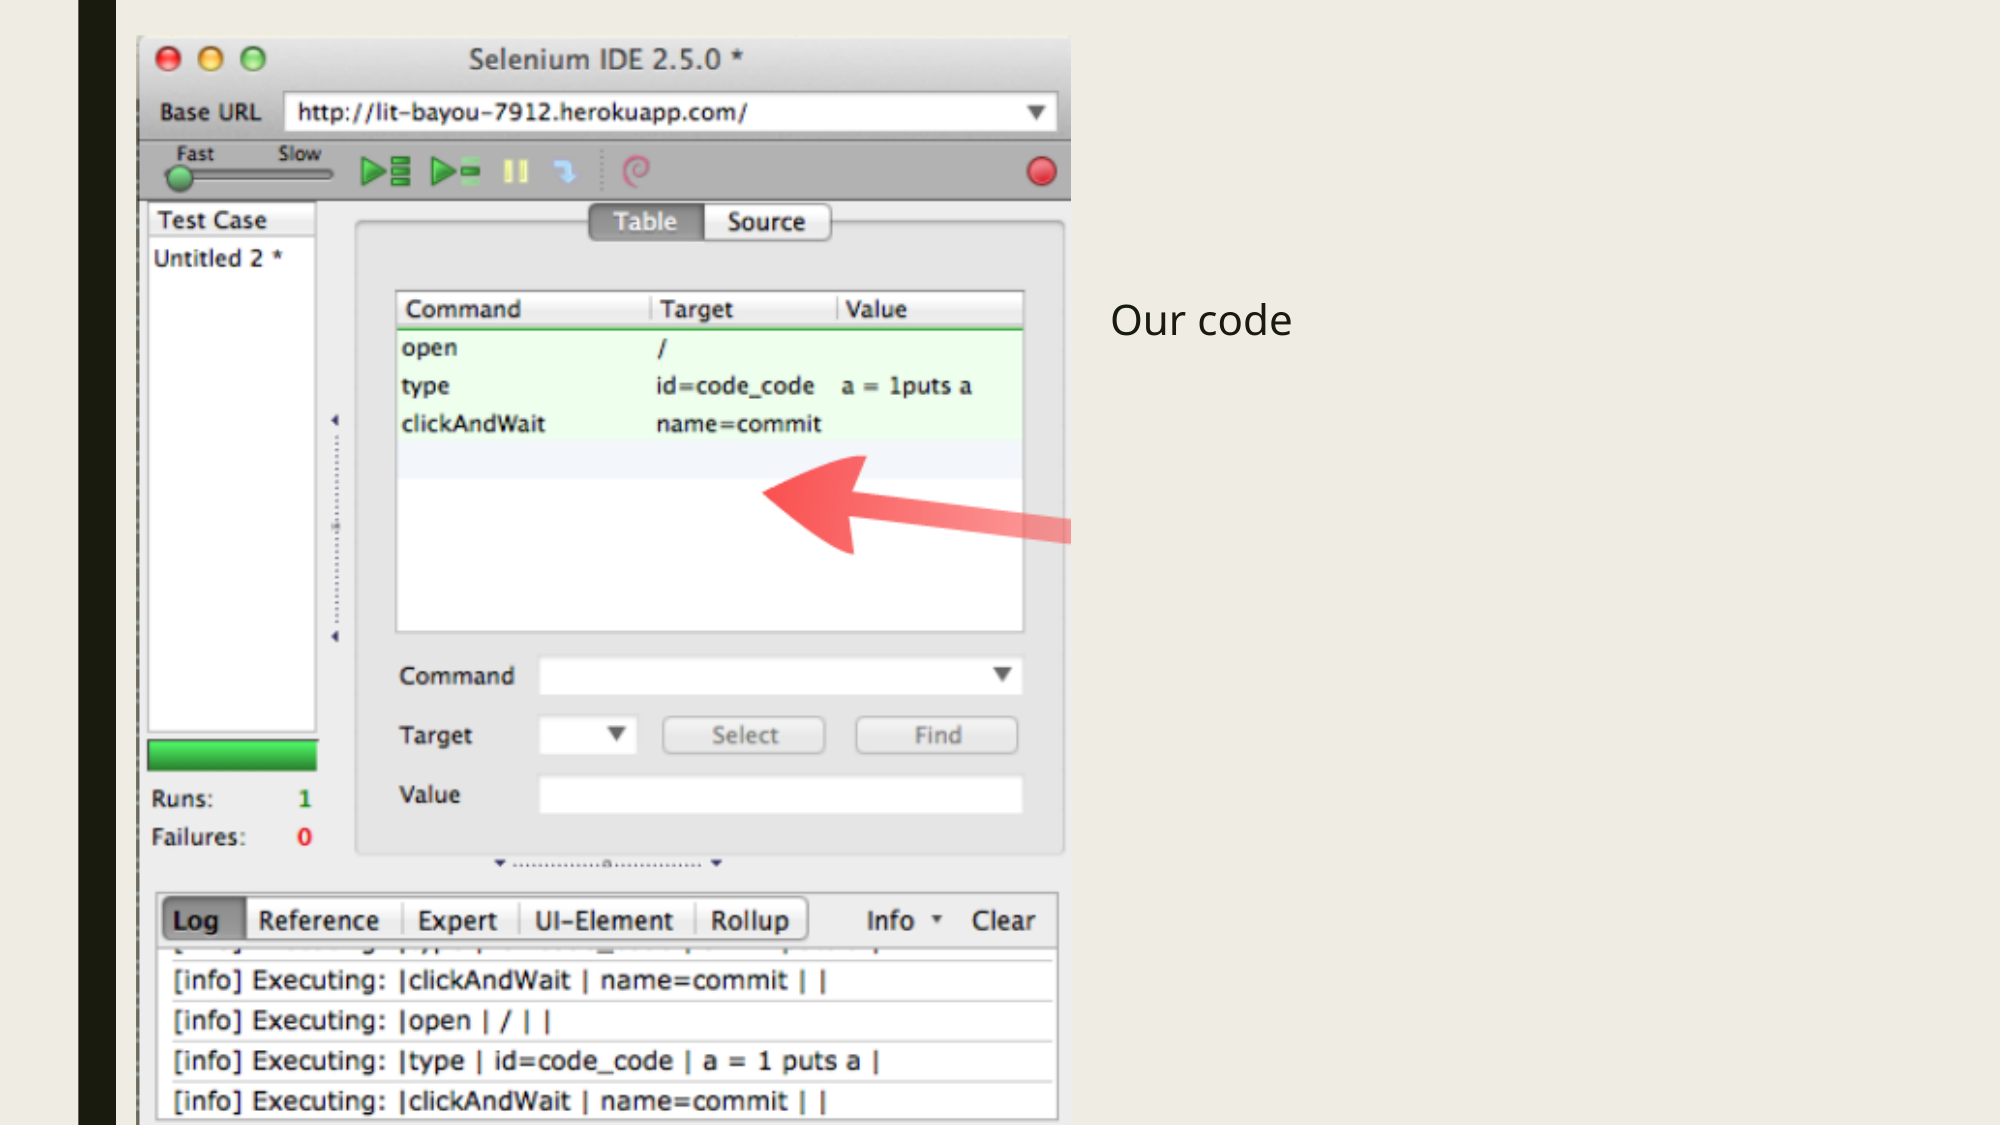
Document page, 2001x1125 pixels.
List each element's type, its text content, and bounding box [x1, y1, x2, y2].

picture [136, 35, 1071, 1125]
title Our code [1095, 112, 1800, 357]
